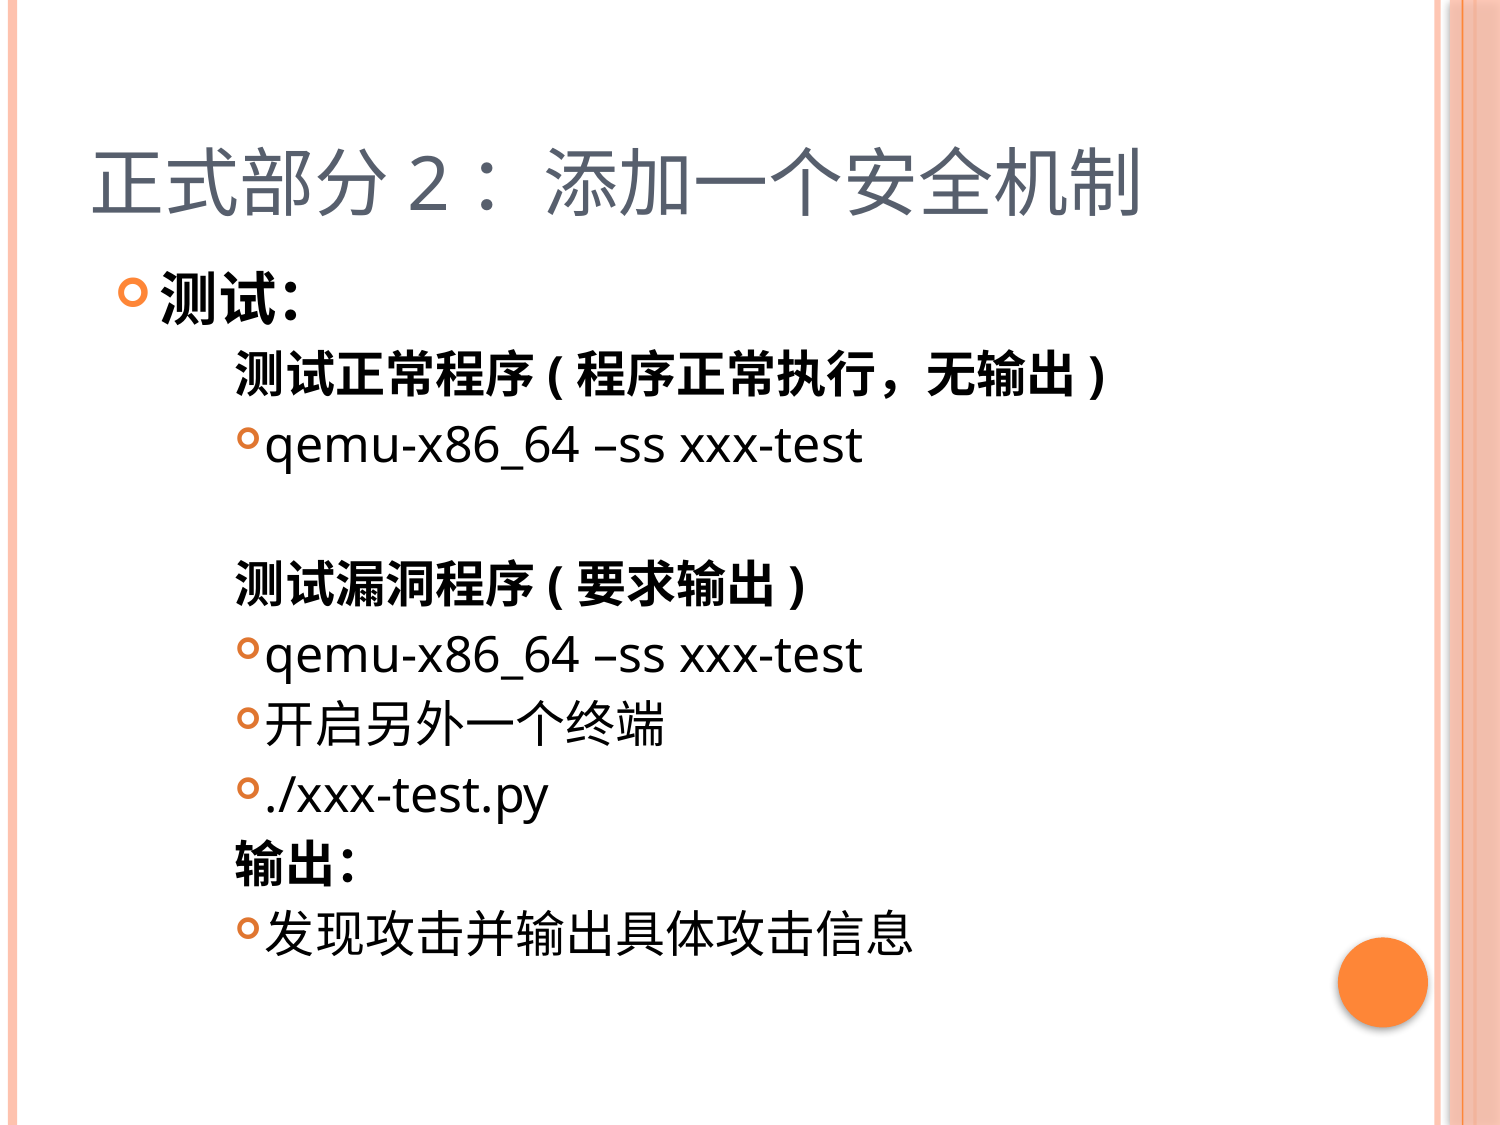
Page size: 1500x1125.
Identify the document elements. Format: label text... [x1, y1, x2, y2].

text_box 测试： 测试正常程序(程序正常执行，无输出) qemu-x86_64 –ss xxx-test 测试漏洞程序(要求输出) qemu-x86_64 –ss xxx-test 开启另外一个终端 ./xxx-test.py 输出： 发现攻击并输出具体攻击信息 [100, 255, 1437, 1036]
title 正式部分2：添加一个安全机制 [75, 45, 1412, 233]
